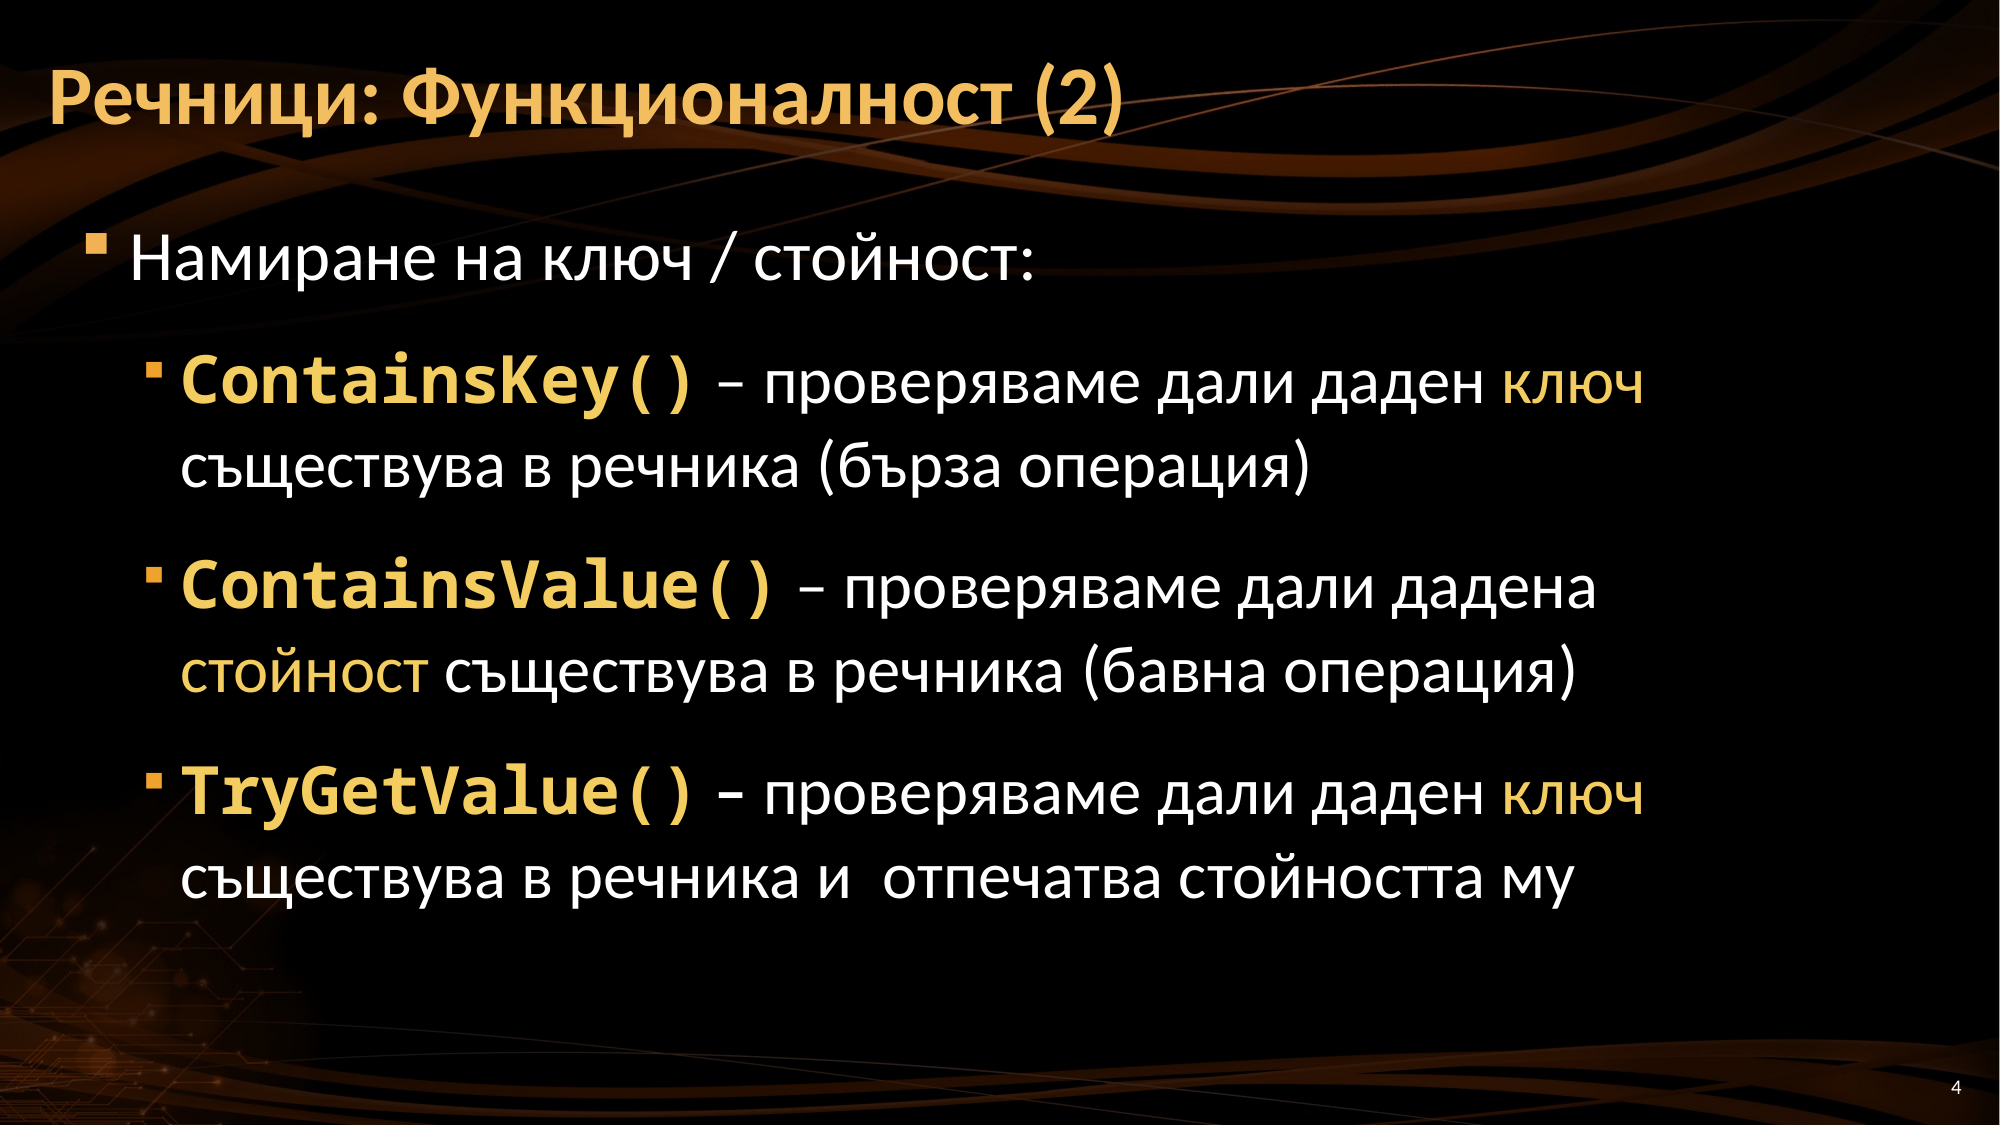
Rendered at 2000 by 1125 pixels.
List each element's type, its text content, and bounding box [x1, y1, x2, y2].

slide_number 4 [1897, 1070, 1968, 1103]
picture [0, 0, 2000, 1125]
title Речници: Функционалност (2) [30, 6, 1968, 189]
list Намиране на ключ / стойност: ContainsKey() – проверяваме дали даден ключ съществува в речника (бърза операция) ContainsValue() – проверяваме дали дадена стойност съществува в речника (бавна операция) TryGetValue() – проверяваме дали даден ключ съществува в речника и отпечатва стойността му [62, 200, 1875, 1103]
